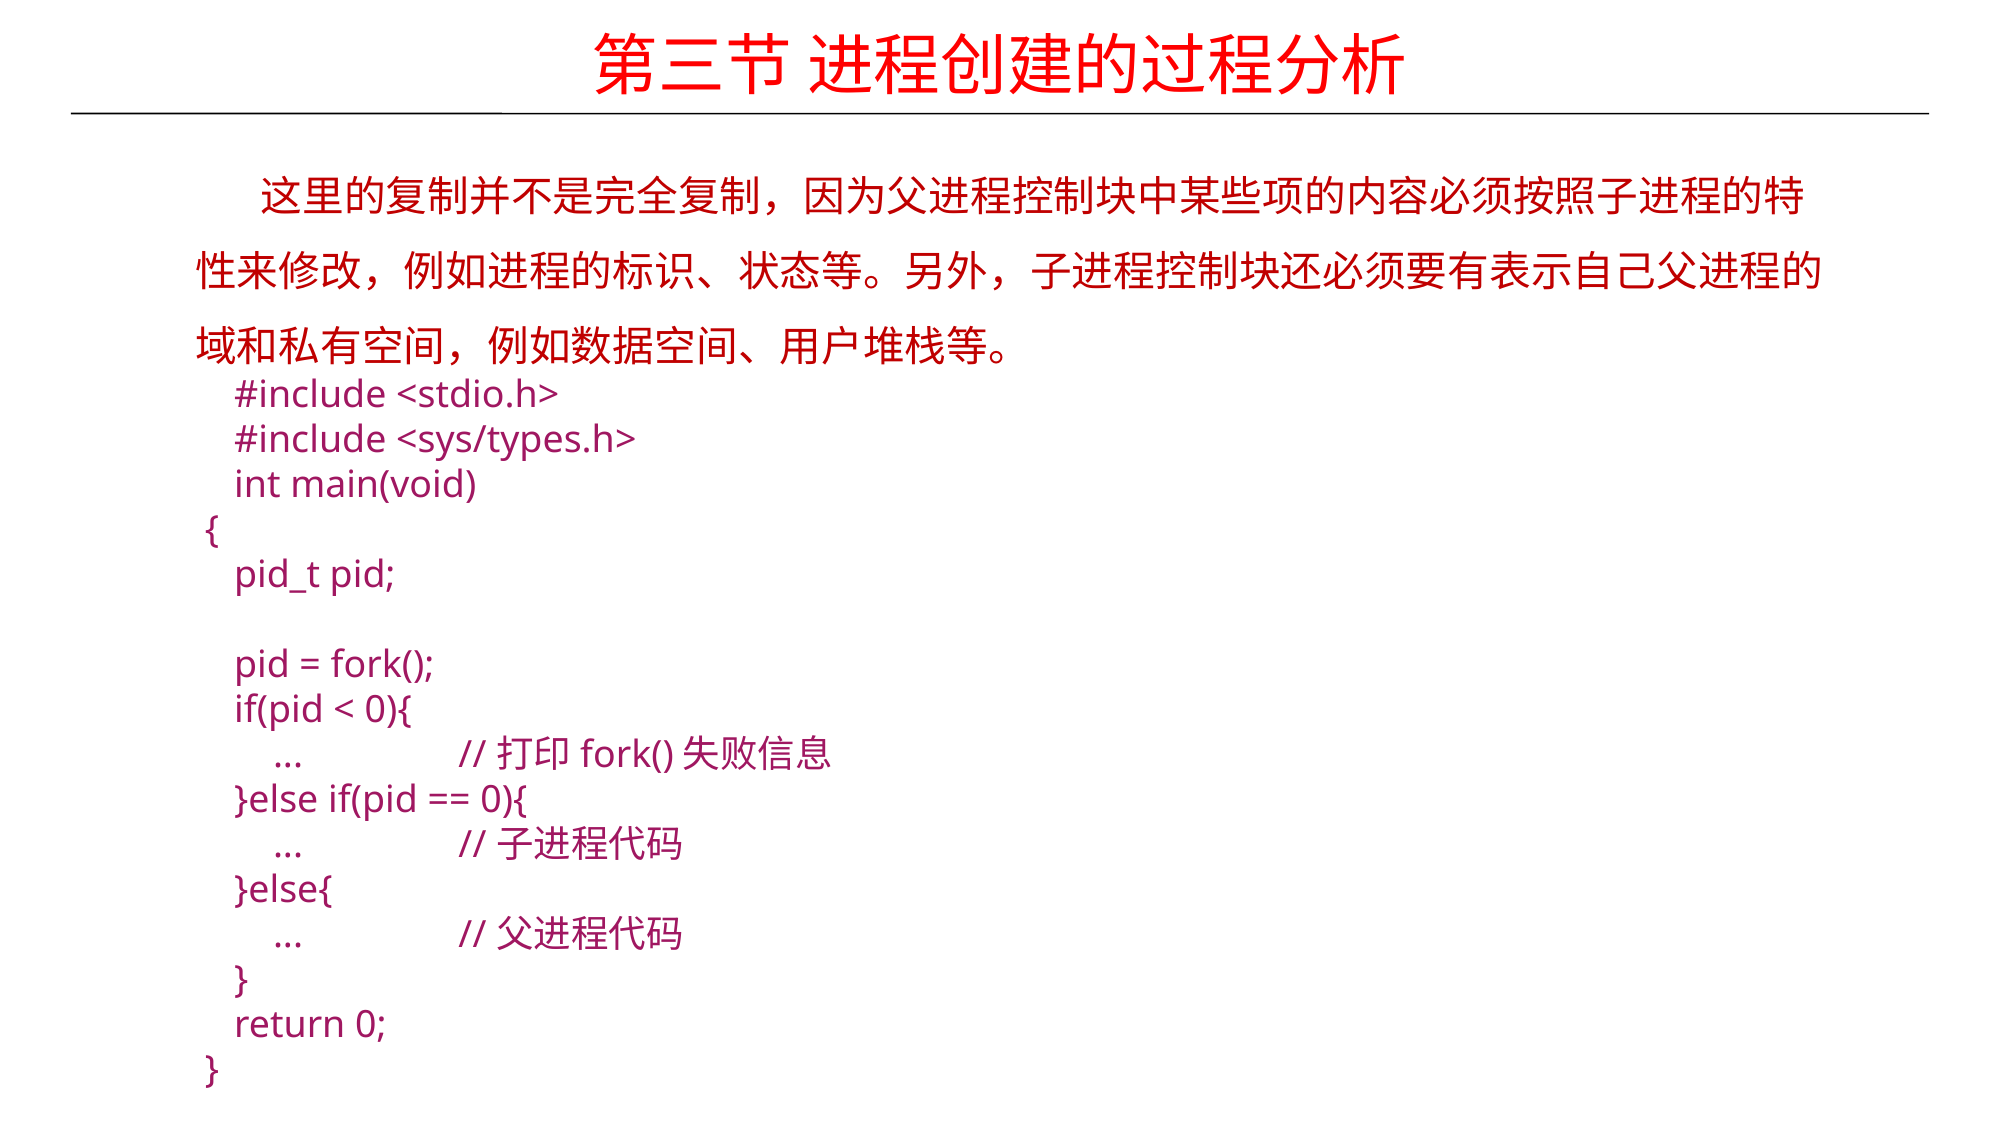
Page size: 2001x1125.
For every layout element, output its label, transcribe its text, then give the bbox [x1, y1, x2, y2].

text_box 这里的复制并不是完全复制，因为父进程控制块中某些项的内容必须按照子进程的特性来修改，例如进程的标识、状态等。另外，子进程控制块还必须要有表示自己父进程的域和私有空间，例如数据空间、用户堆栈等。 #include <stdio.h> #include <sys/types.h> int main(void) { pid_t pid; pid = fork(); if(pid < 0){ ... //打印fork()失败信息 }else if(pid == 0){ ... //子进程代码 }else{ ... //父进程代码 } return 0; } [180, 137, 1850, 1098]
text_box 第三节 进程创建的过程分析 [324, 22, 1675, 115]
